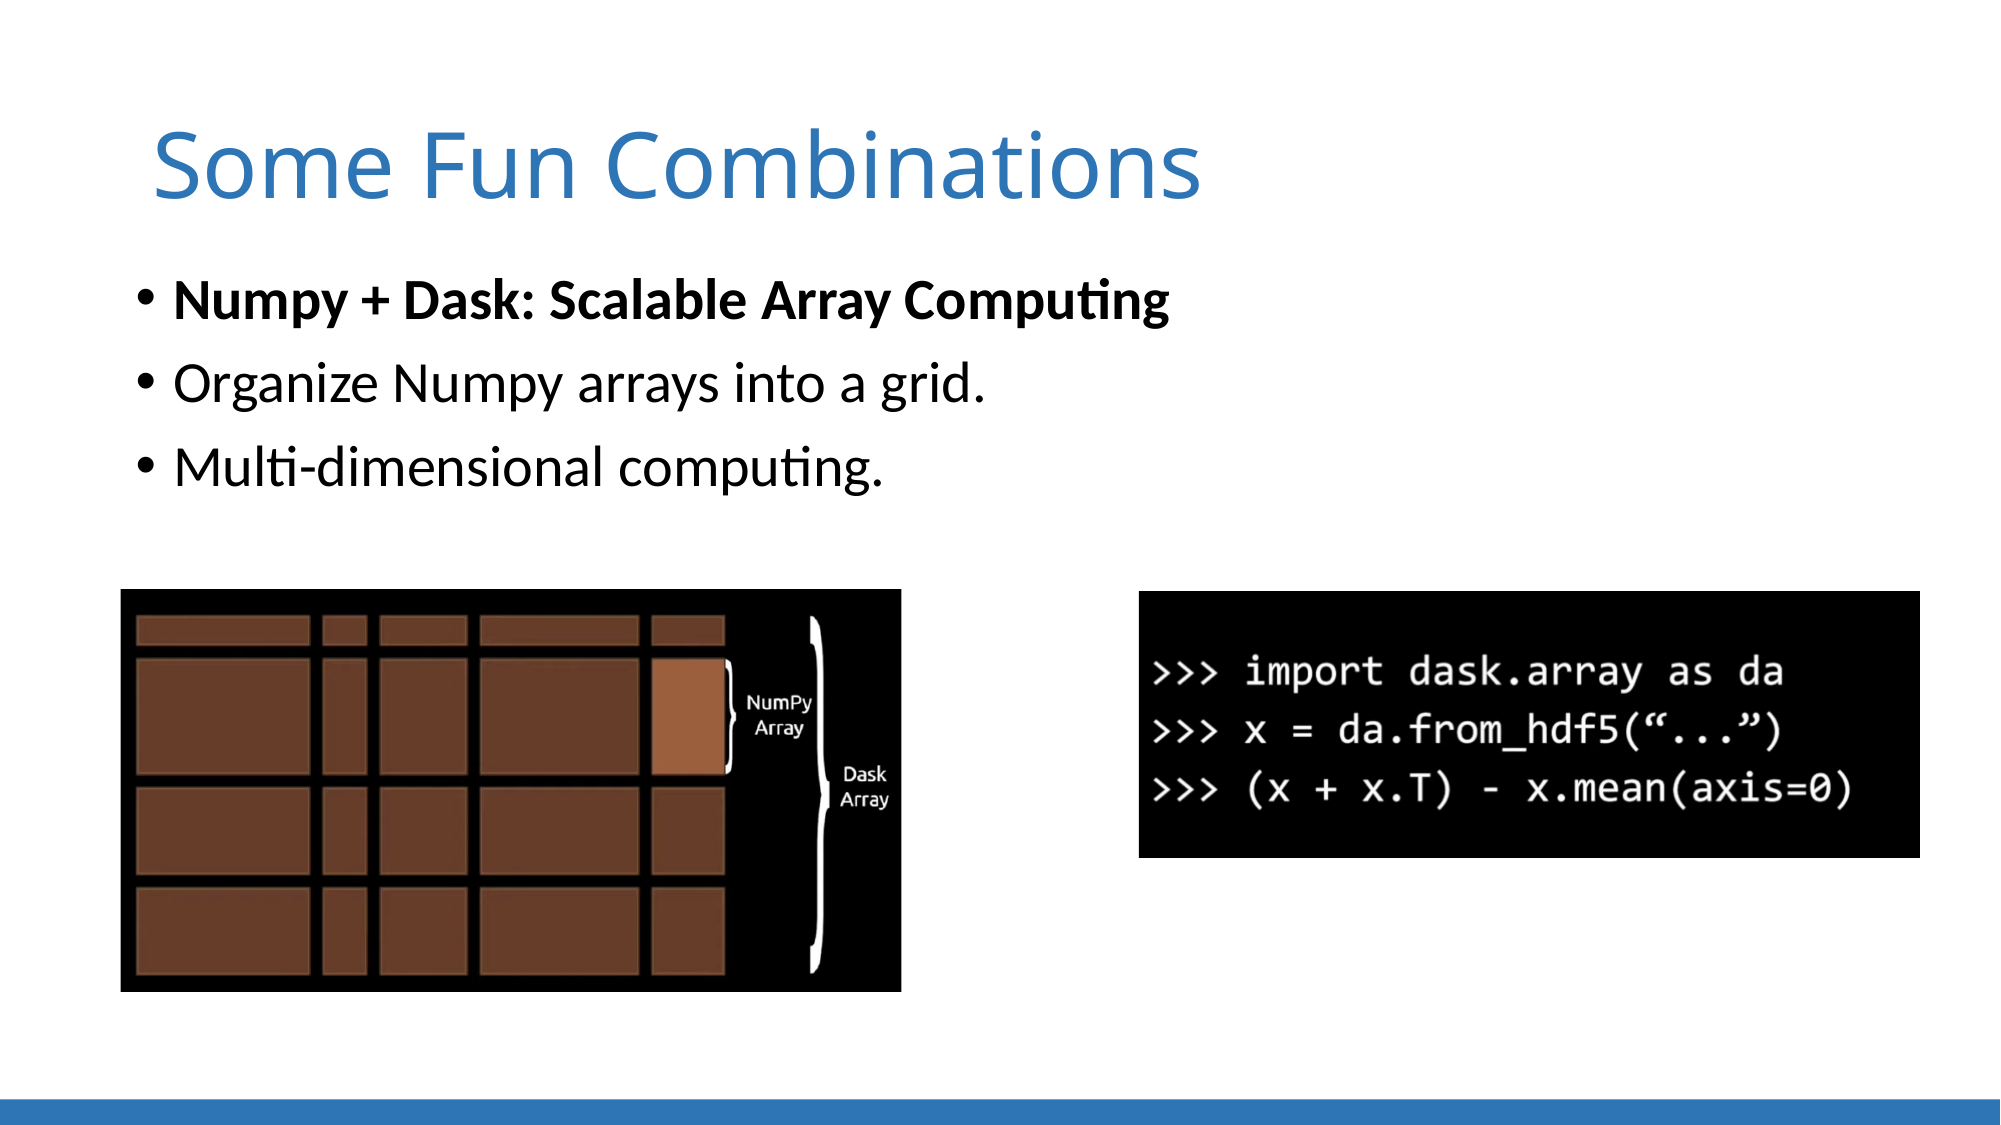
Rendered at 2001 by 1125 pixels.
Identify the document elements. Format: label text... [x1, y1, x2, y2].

picture [120, 589, 902, 992]
title Some Fun Combinations [137, 59, 1863, 278]
list Numpy + Dask: Scalable Array Computing Organize Numpy arrays into a grid. Multi-dimensional computing. [120, 261, 1509, 976]
picture [1138, 591, 1920, 858]
